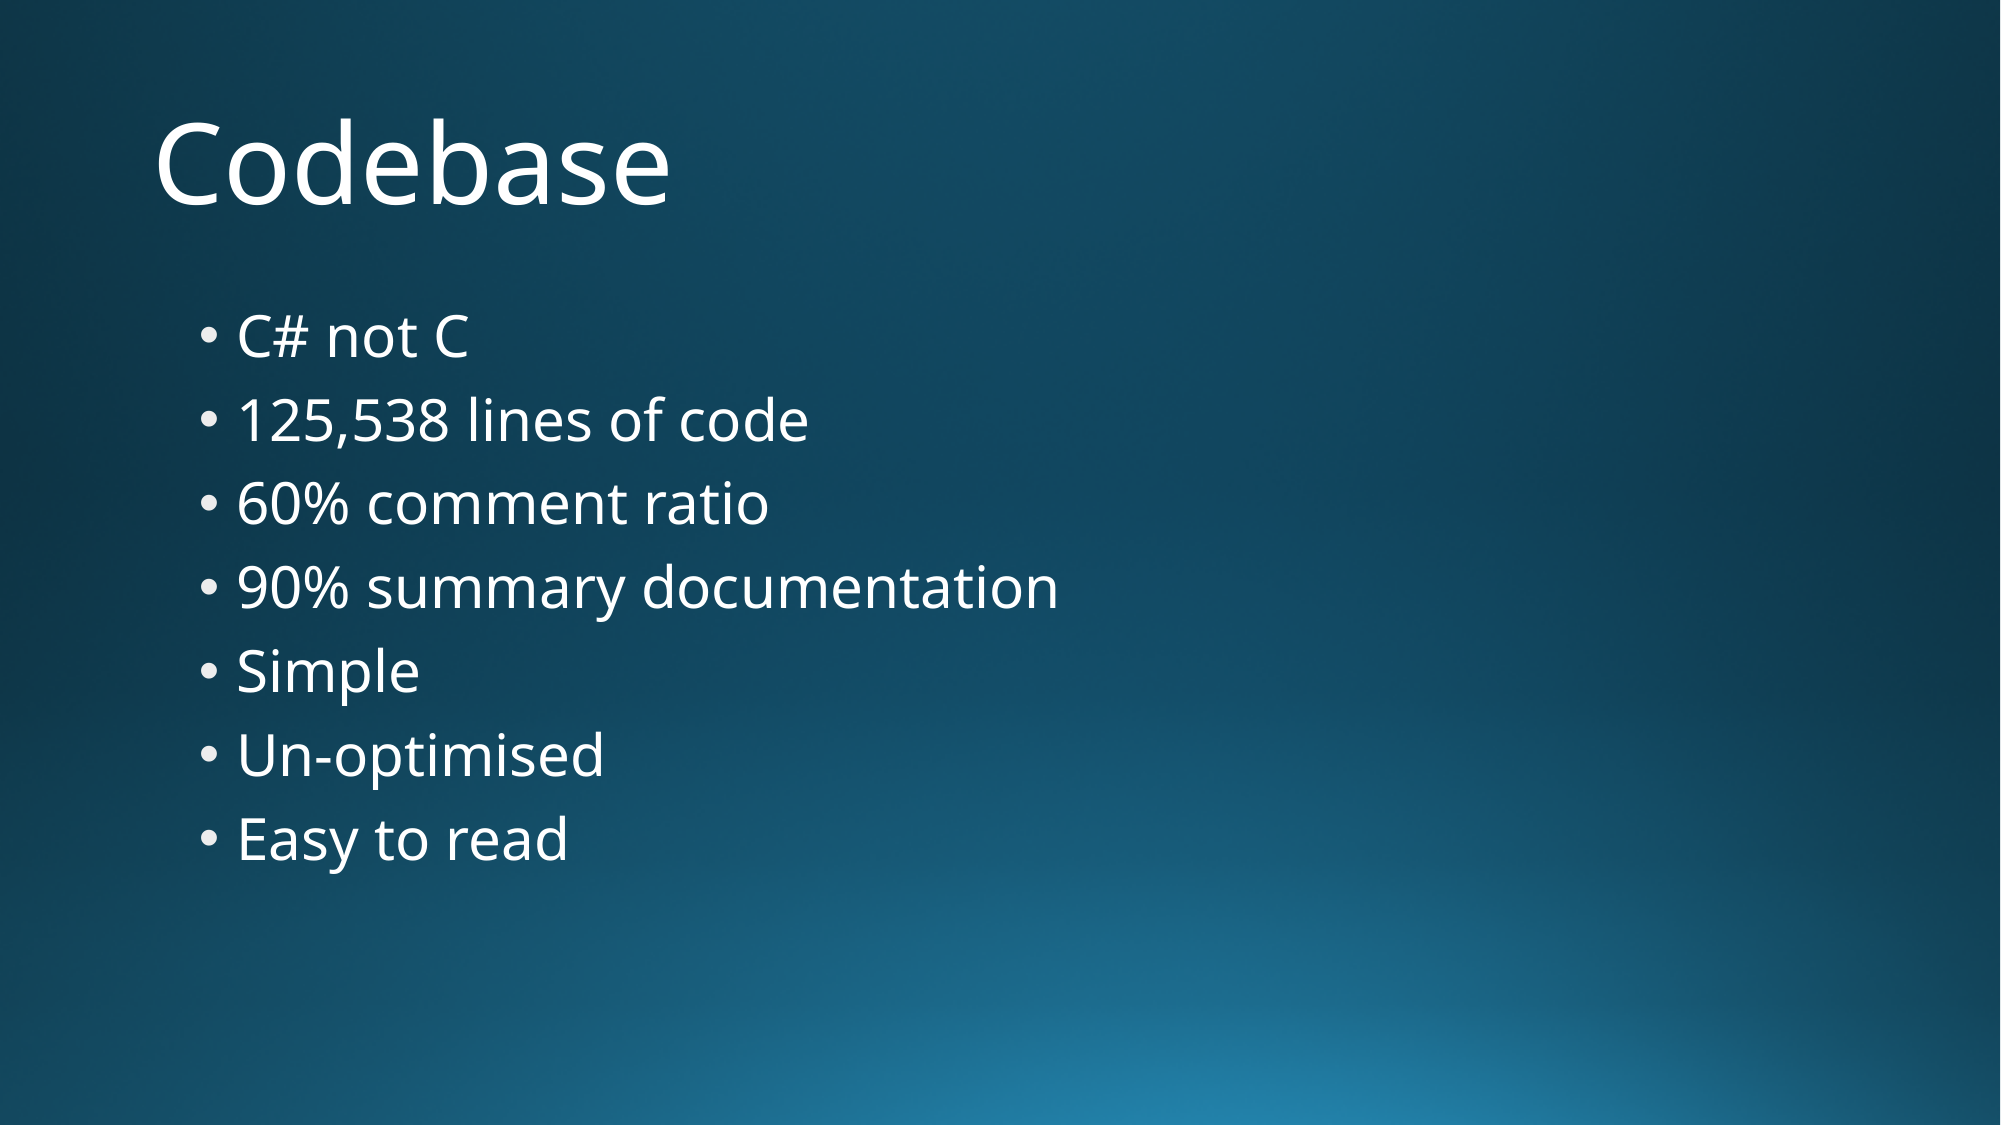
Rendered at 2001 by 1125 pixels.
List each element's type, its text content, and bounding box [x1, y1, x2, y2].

list C# not C 125,538 lines of code 60% comment ratio 90% summary documentation Simple Un-optimised Easy to read [183, 299, 1863, 1014]
title Codebase [137, 59, 1863, 278]
picture [0, 0, 2001, 1125]
